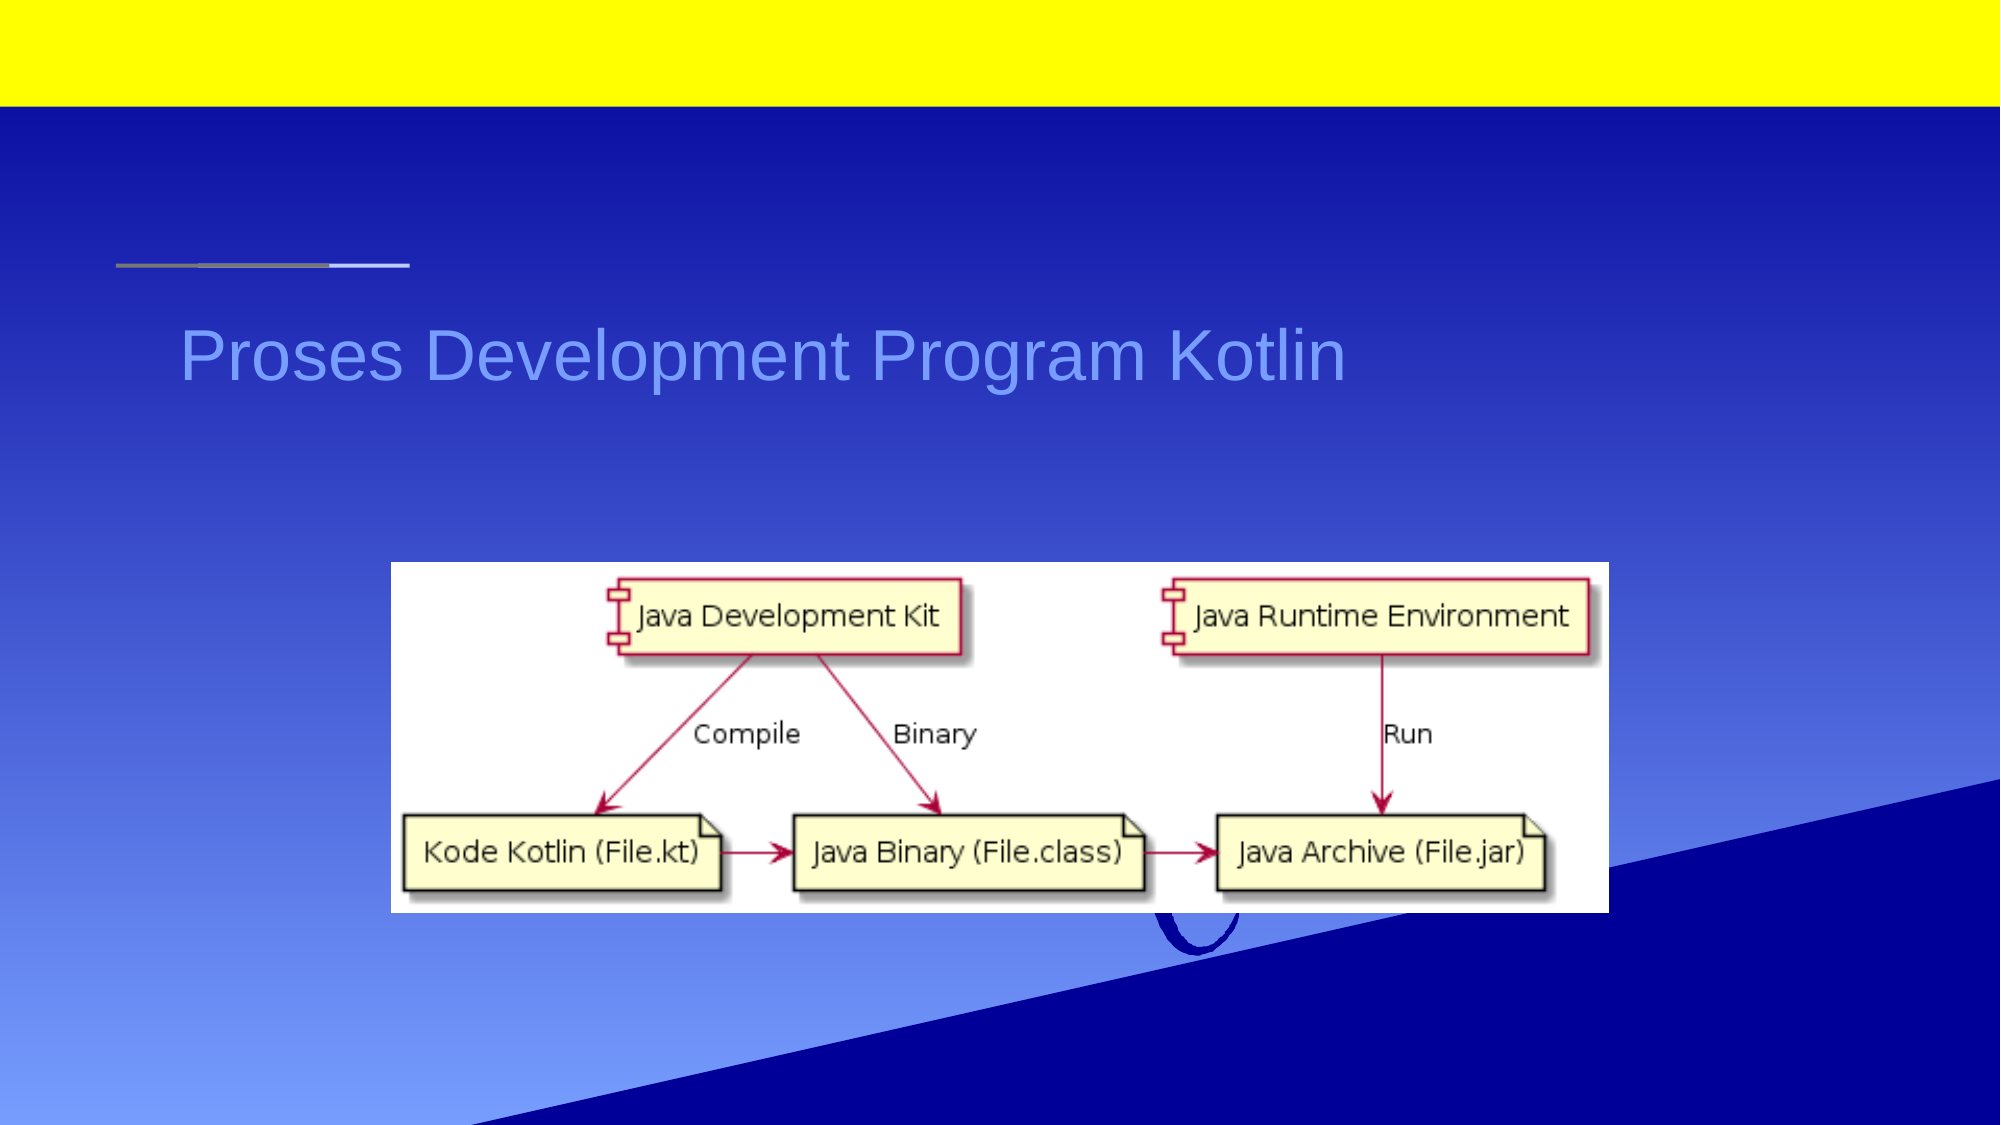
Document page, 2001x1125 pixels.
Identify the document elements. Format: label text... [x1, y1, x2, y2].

picture [391, 562, 1609, 913]
title Proses Development Program Kotlin [159, 288, 1842, 406]
